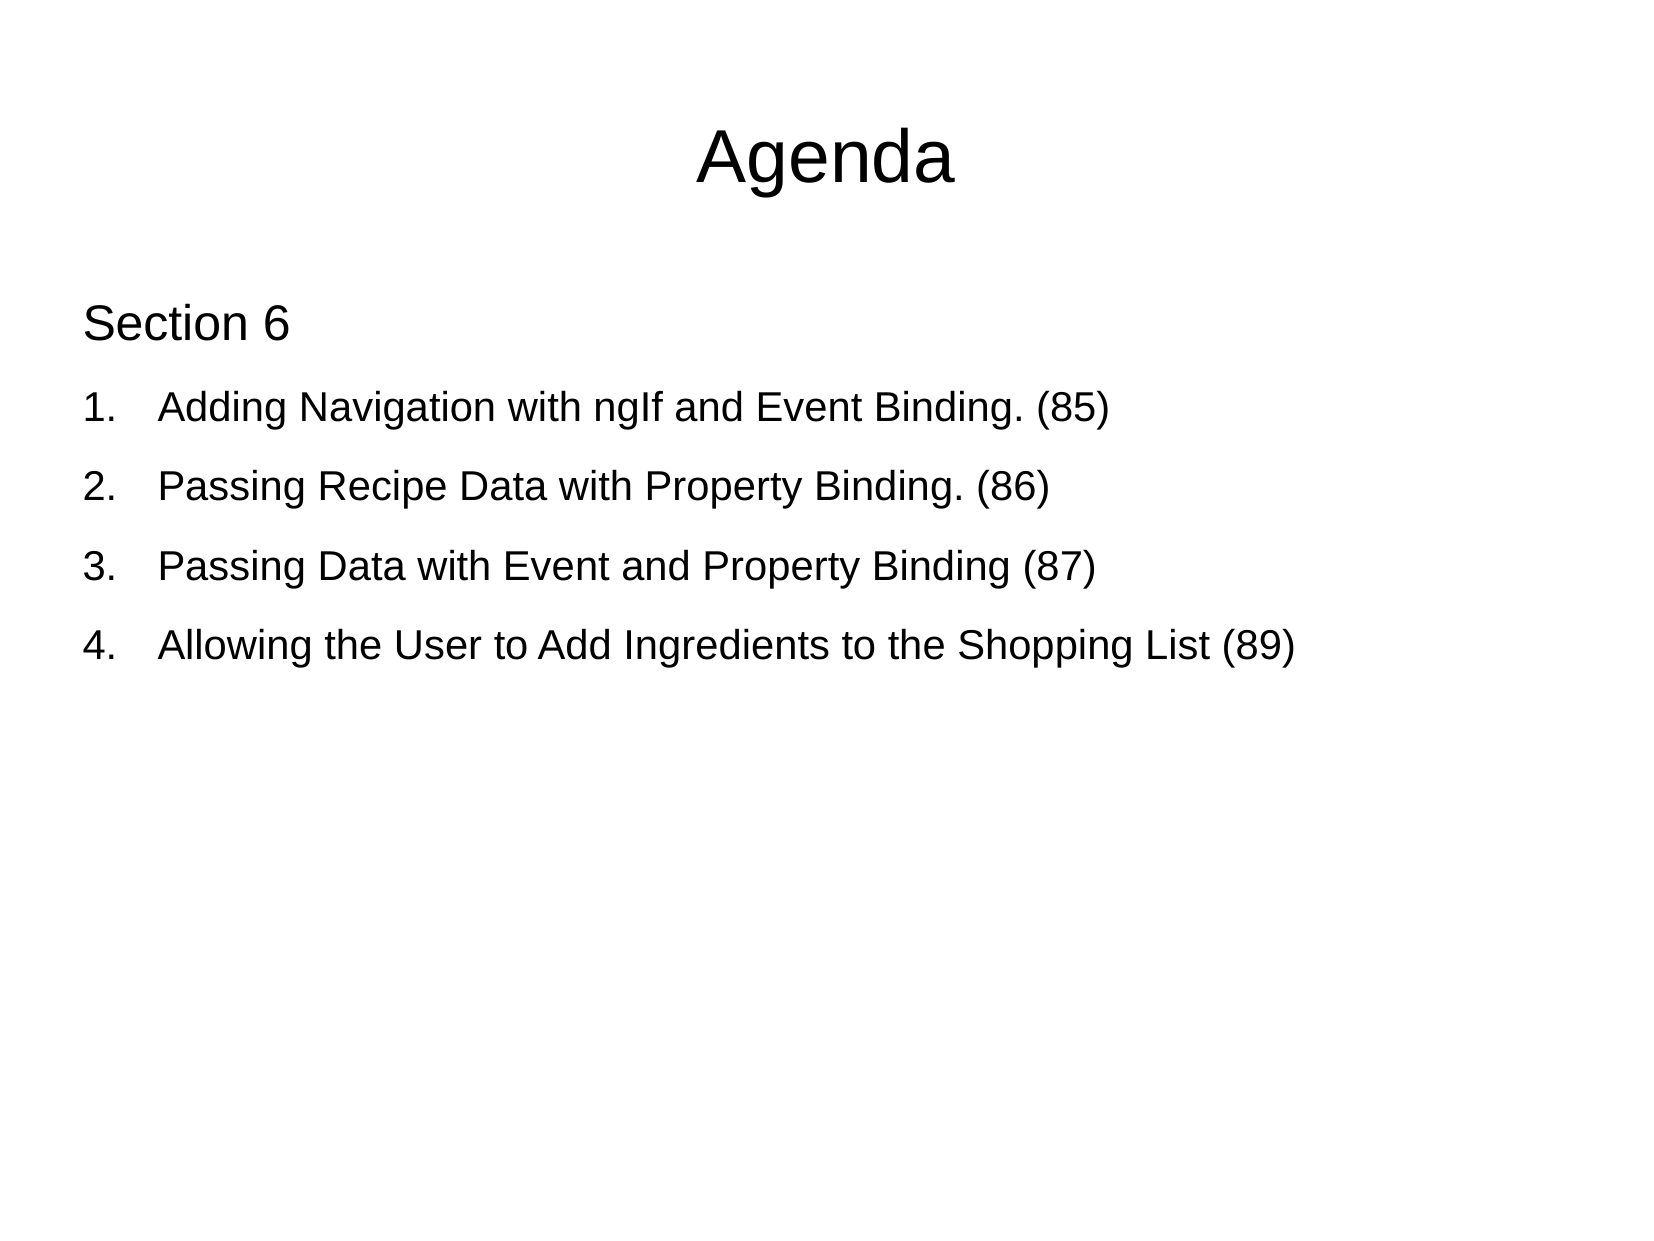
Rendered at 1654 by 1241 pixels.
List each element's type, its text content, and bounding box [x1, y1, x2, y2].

list Section 6 Adding Navigation with ngIf and Event Binding. (85) Passing Recipe Data with Property Binding. (86) Passing Data with Event and Property Binding (87) Allowing the User to Add Ingredients to the Shopping List (89) [82, 290, 1571, 1010]
title Agenda [82, 49, 1571, 257]
